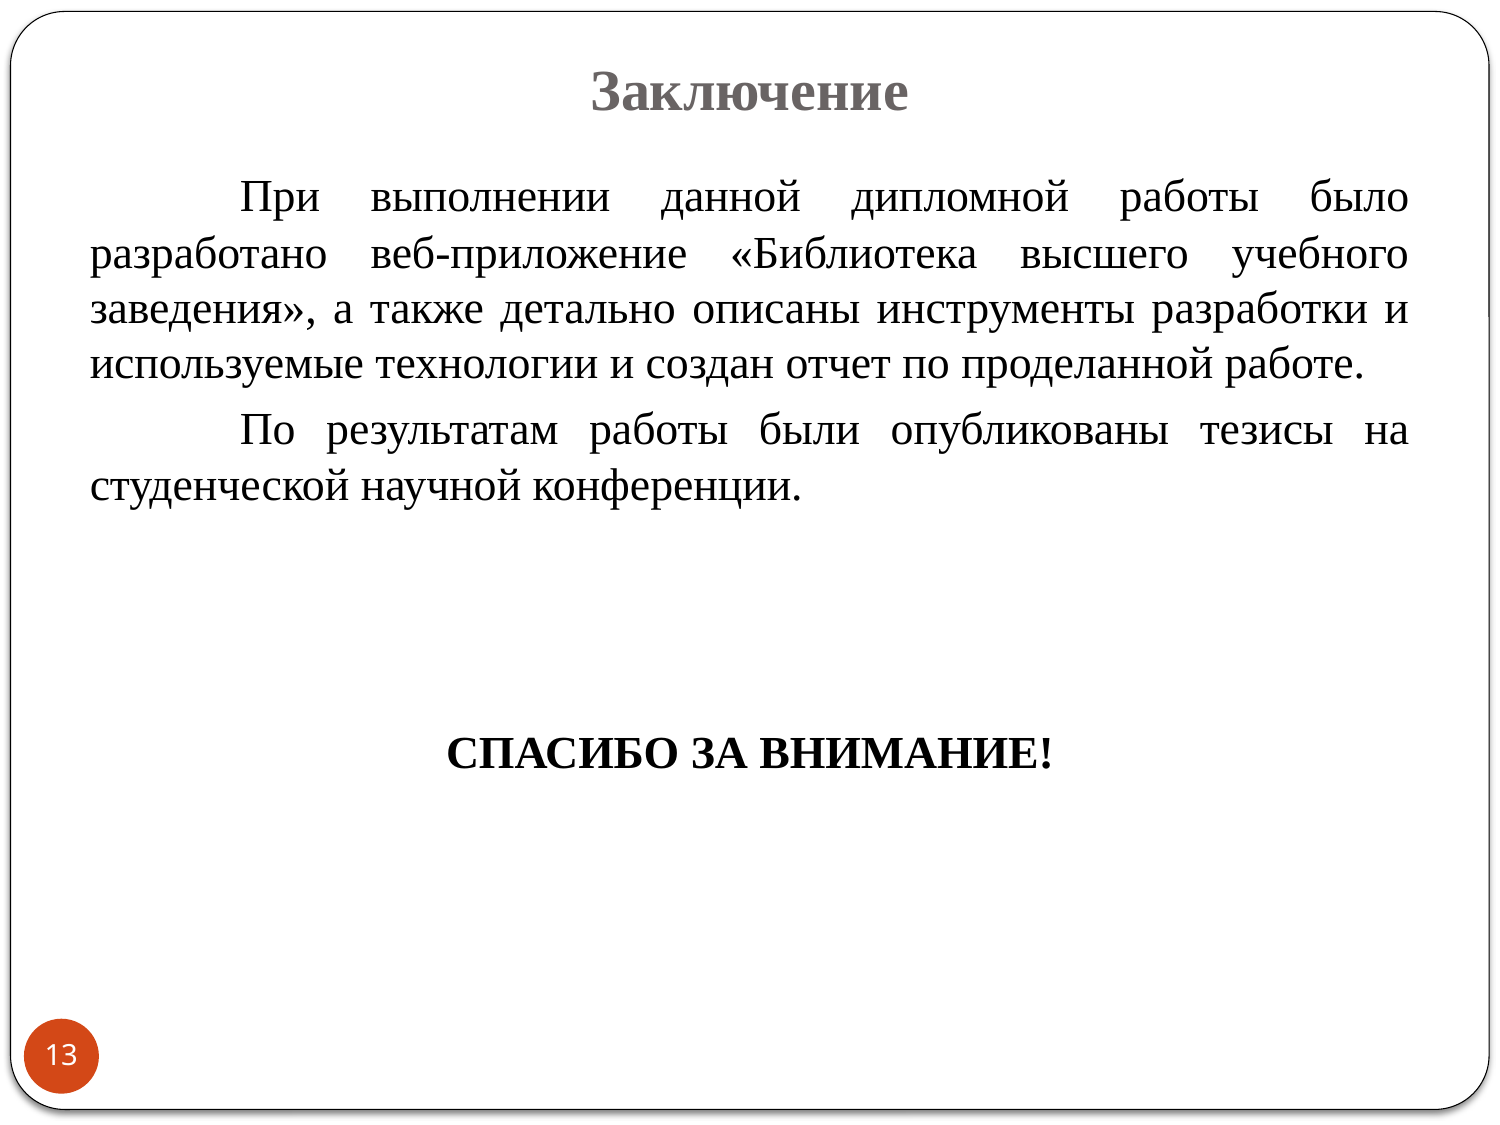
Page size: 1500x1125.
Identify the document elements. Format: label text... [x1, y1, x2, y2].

list При выполнении данной дипломной работы было разработано веб-приложение «Библиотека высшего учебного заведения», а также детально описаны инструменты разработки и используемые технологии и создан отчет по проделанной работе. По результатам работы были опубликованы тезисы на студенческой научной конференции. СПАСИБО ЗА ВНИМАНИЕ! [75, 149, 1425, 1005]
slide_number 13 [23, 1018, 99, 1094]
title Заключение [75, 45, 1425, 138]
